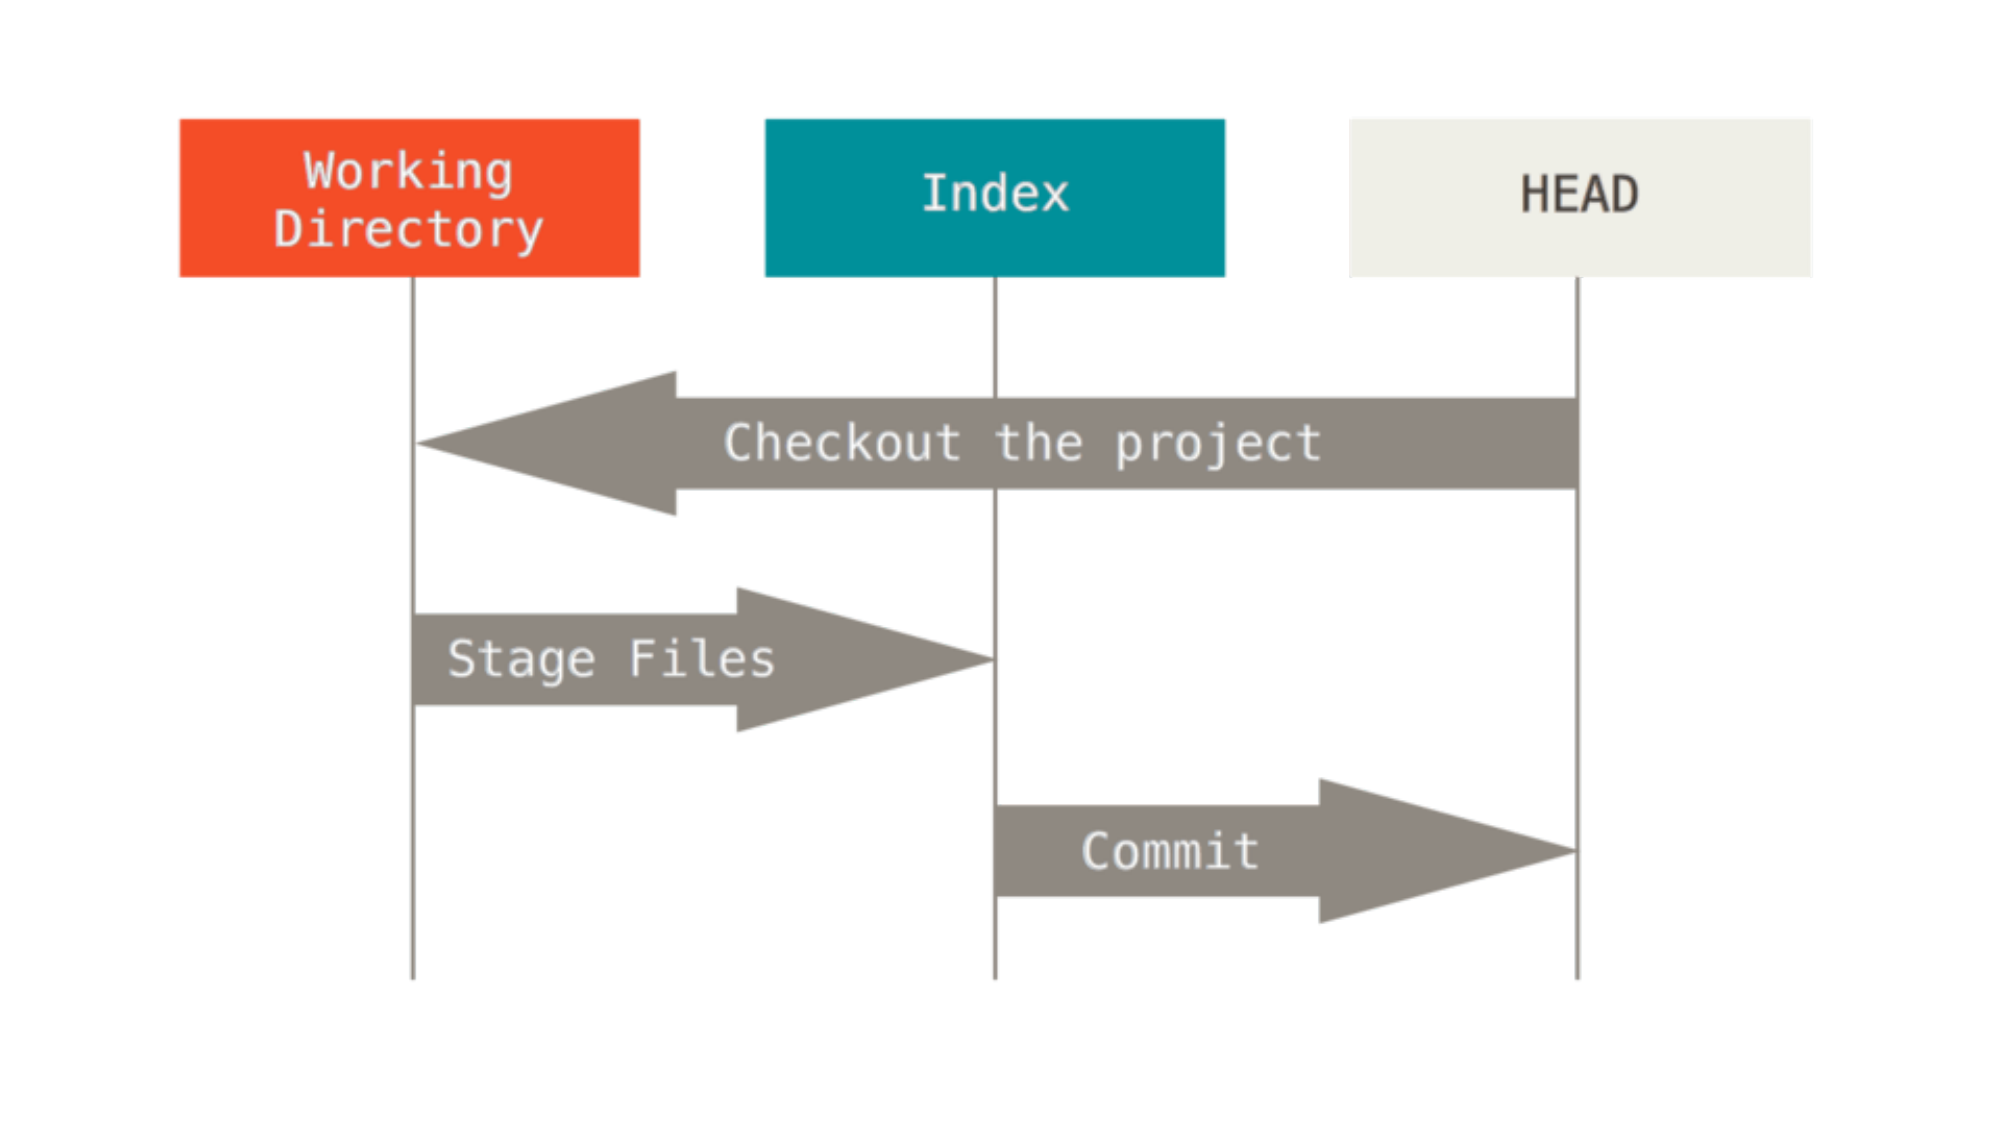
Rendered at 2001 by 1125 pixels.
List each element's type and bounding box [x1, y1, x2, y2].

picture [166, 103, 1834, 1022]
